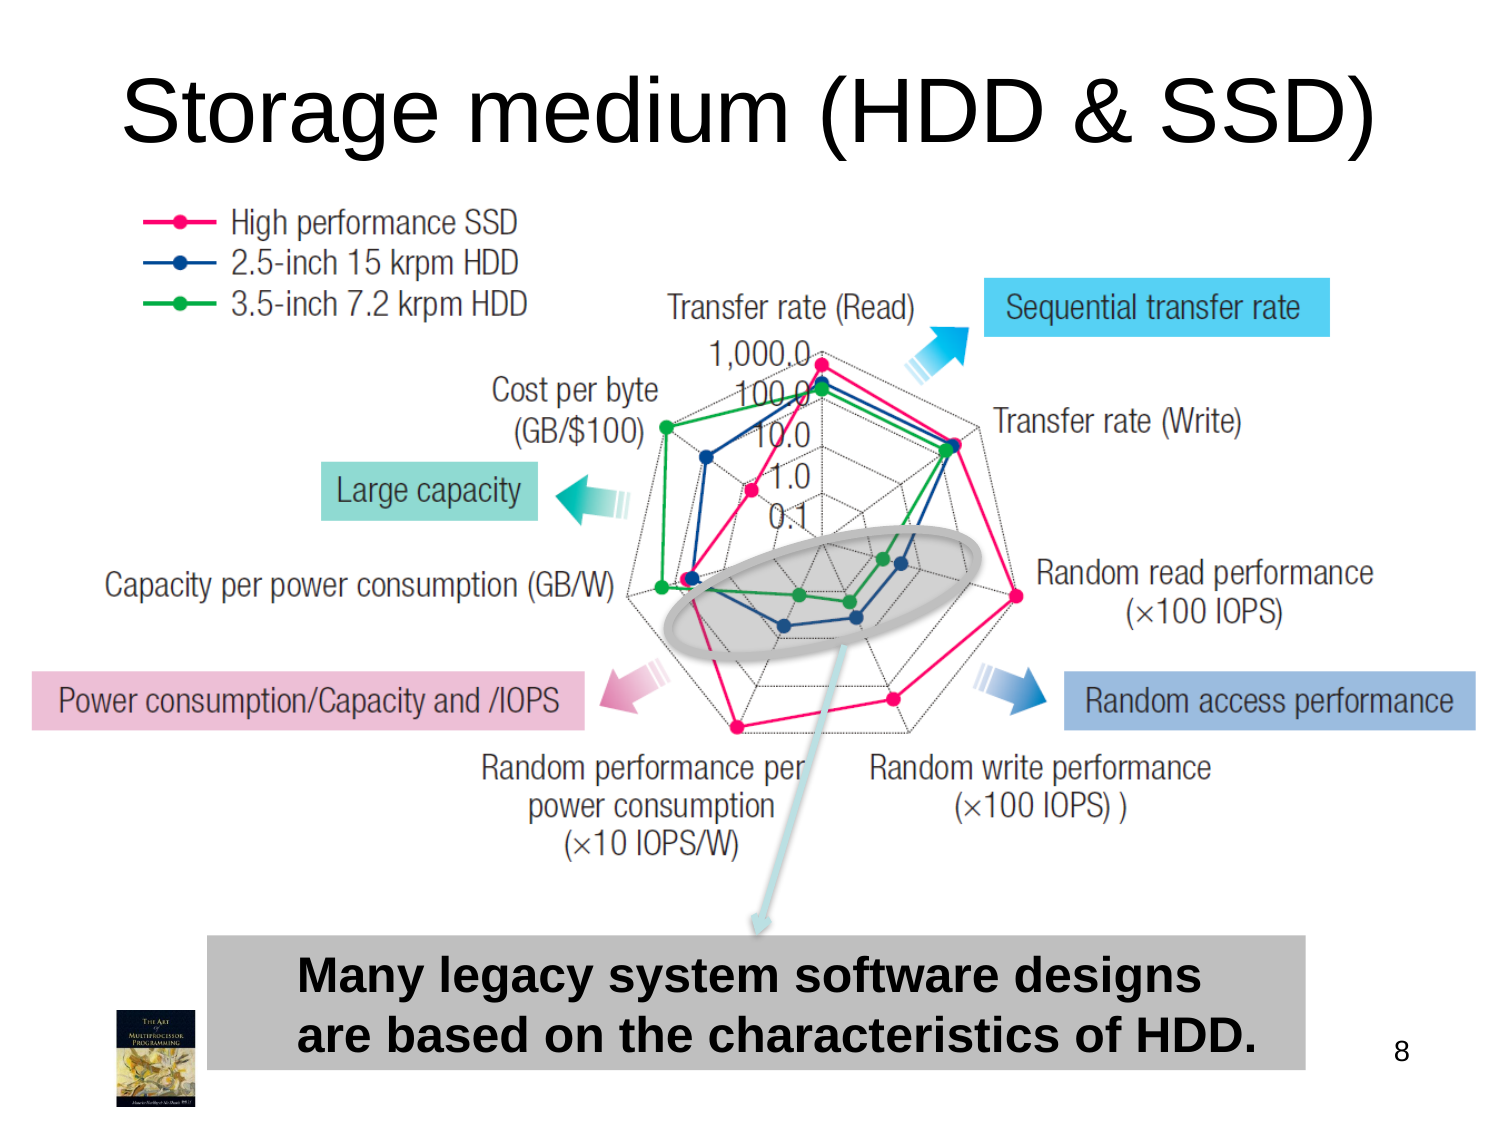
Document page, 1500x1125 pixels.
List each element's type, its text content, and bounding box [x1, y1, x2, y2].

title Storage medium (HDD & SSD) [74, 12, 1426, 171]
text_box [756, 644, 845, 936]
picture [22, 172, 1489, 872]
slide_number 8 [1074, 1024, 1426, 1103]
text_box Many legacy system software designs are based on the characteristics of HDD. [207, 935, 1306, 1071]
picture [107, 1010, 204, 1107]
